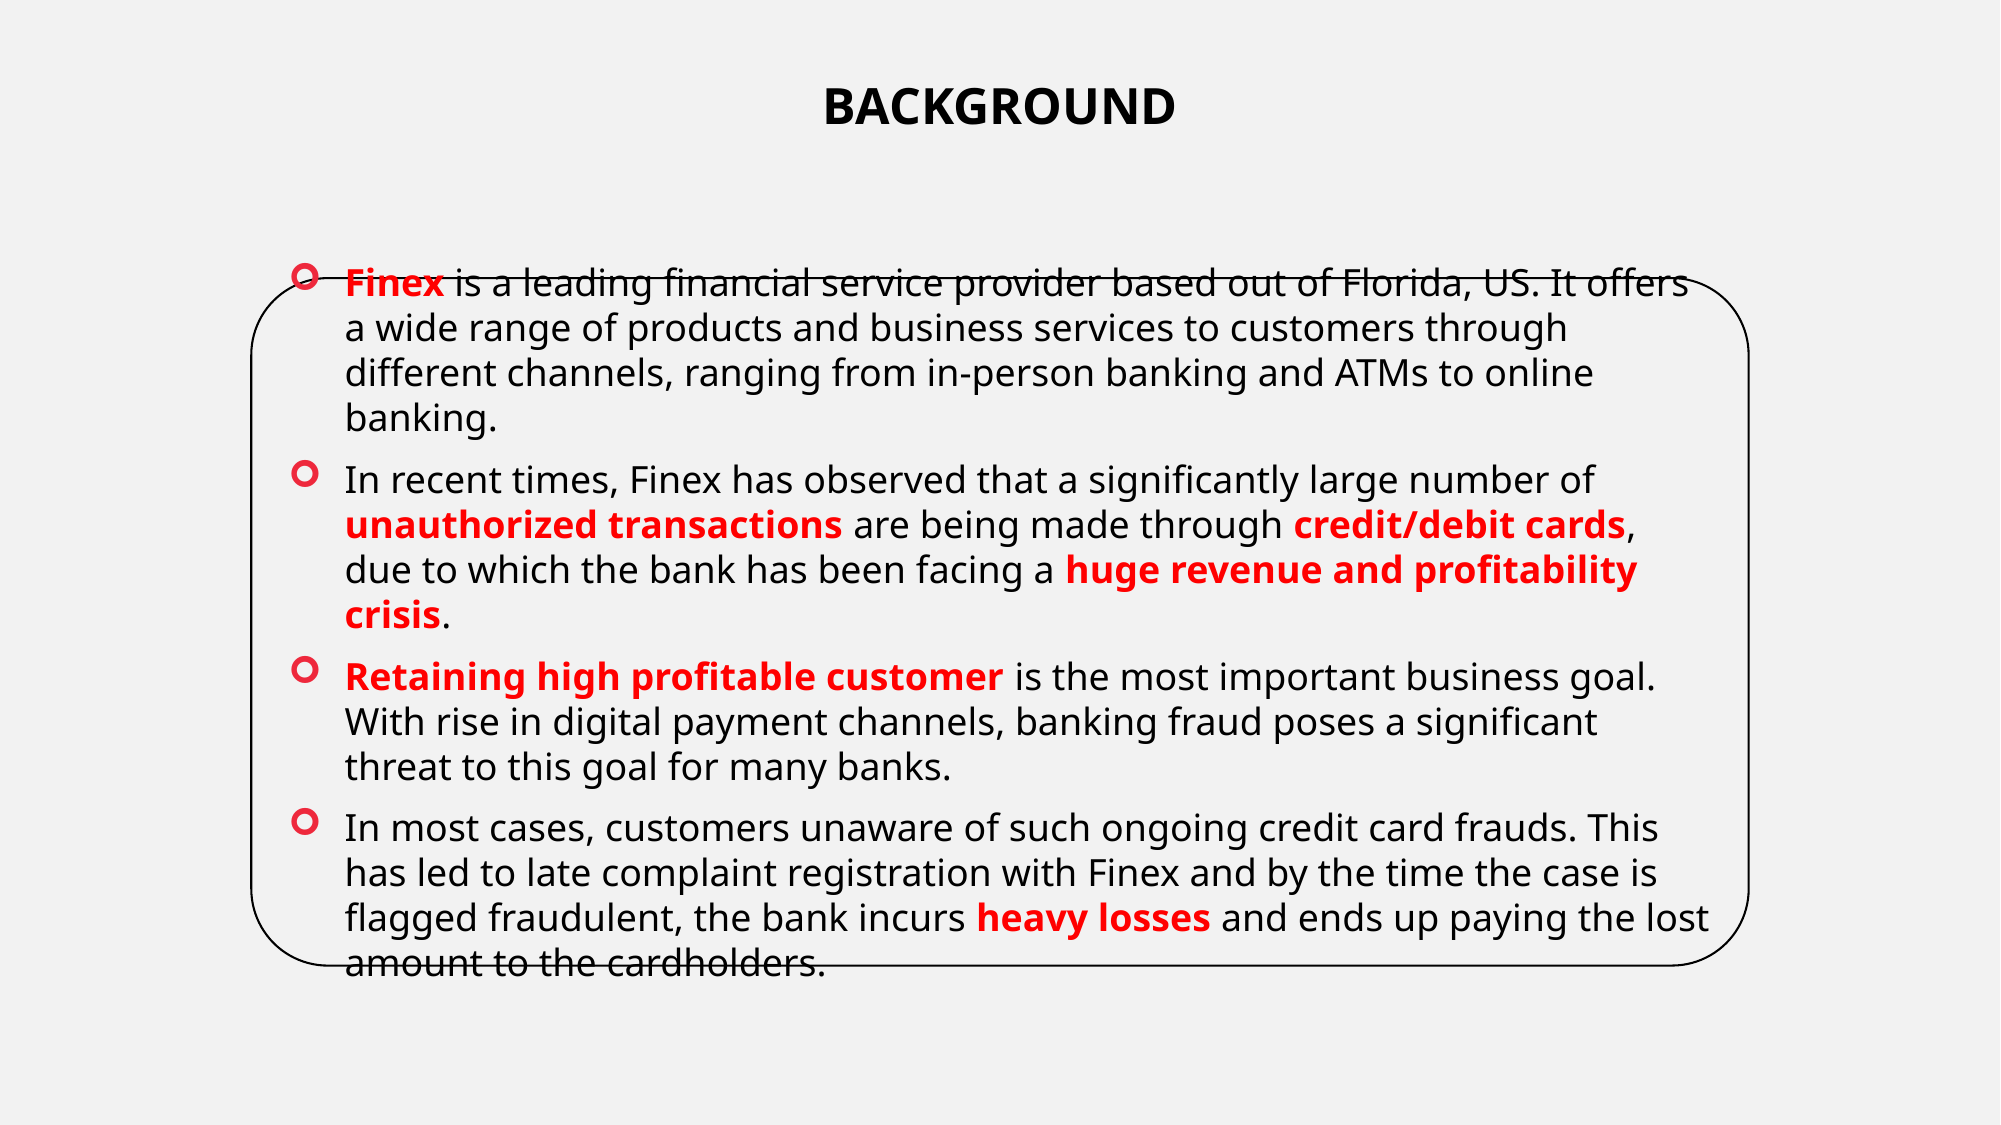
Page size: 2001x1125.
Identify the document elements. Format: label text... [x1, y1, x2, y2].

text_box Finex is a leading financial service provider based out of Florida, US. It offers a wide range of products and business services to customers through different channels, ranging from in-person banking and ATMs to online banking. In recent times, Finex has observed that a significantly large number of unauthorized transactions are being made through credit/debit cards, due to which the bank has been facing a huge revenue and profitability crisis. Retaining high profitable customer is the most important business goal. With rise in digital payment channels, banking fraud poses a significant threat to this goal for many banks. In most cases, customers unaware of such ongoing credit card frauds. This has led to late complaint registration with Finex and by the time the case is flagged fraudulent, the bank incurs heavy losses and ends up paying the lost amount to the cardholders. [250, 277, 1750, 967]
text_box BACKGROUND [255, 62, 1745, 148]
